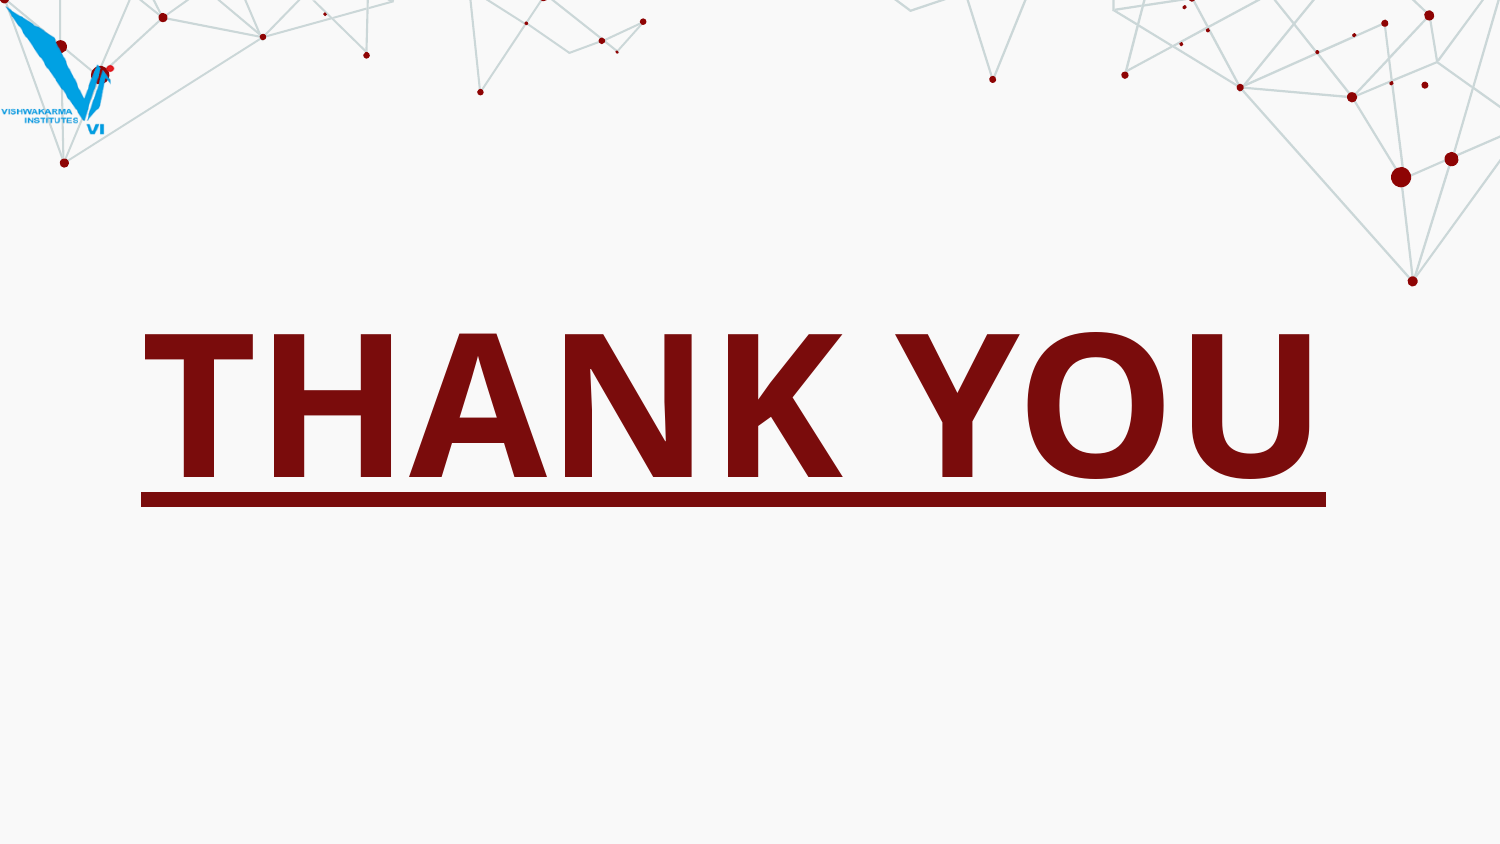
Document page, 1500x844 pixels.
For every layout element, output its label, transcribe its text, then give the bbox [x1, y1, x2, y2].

title THANK YOU [126, 262, 1373, 566]
picture [1, 6, 121, 142]
